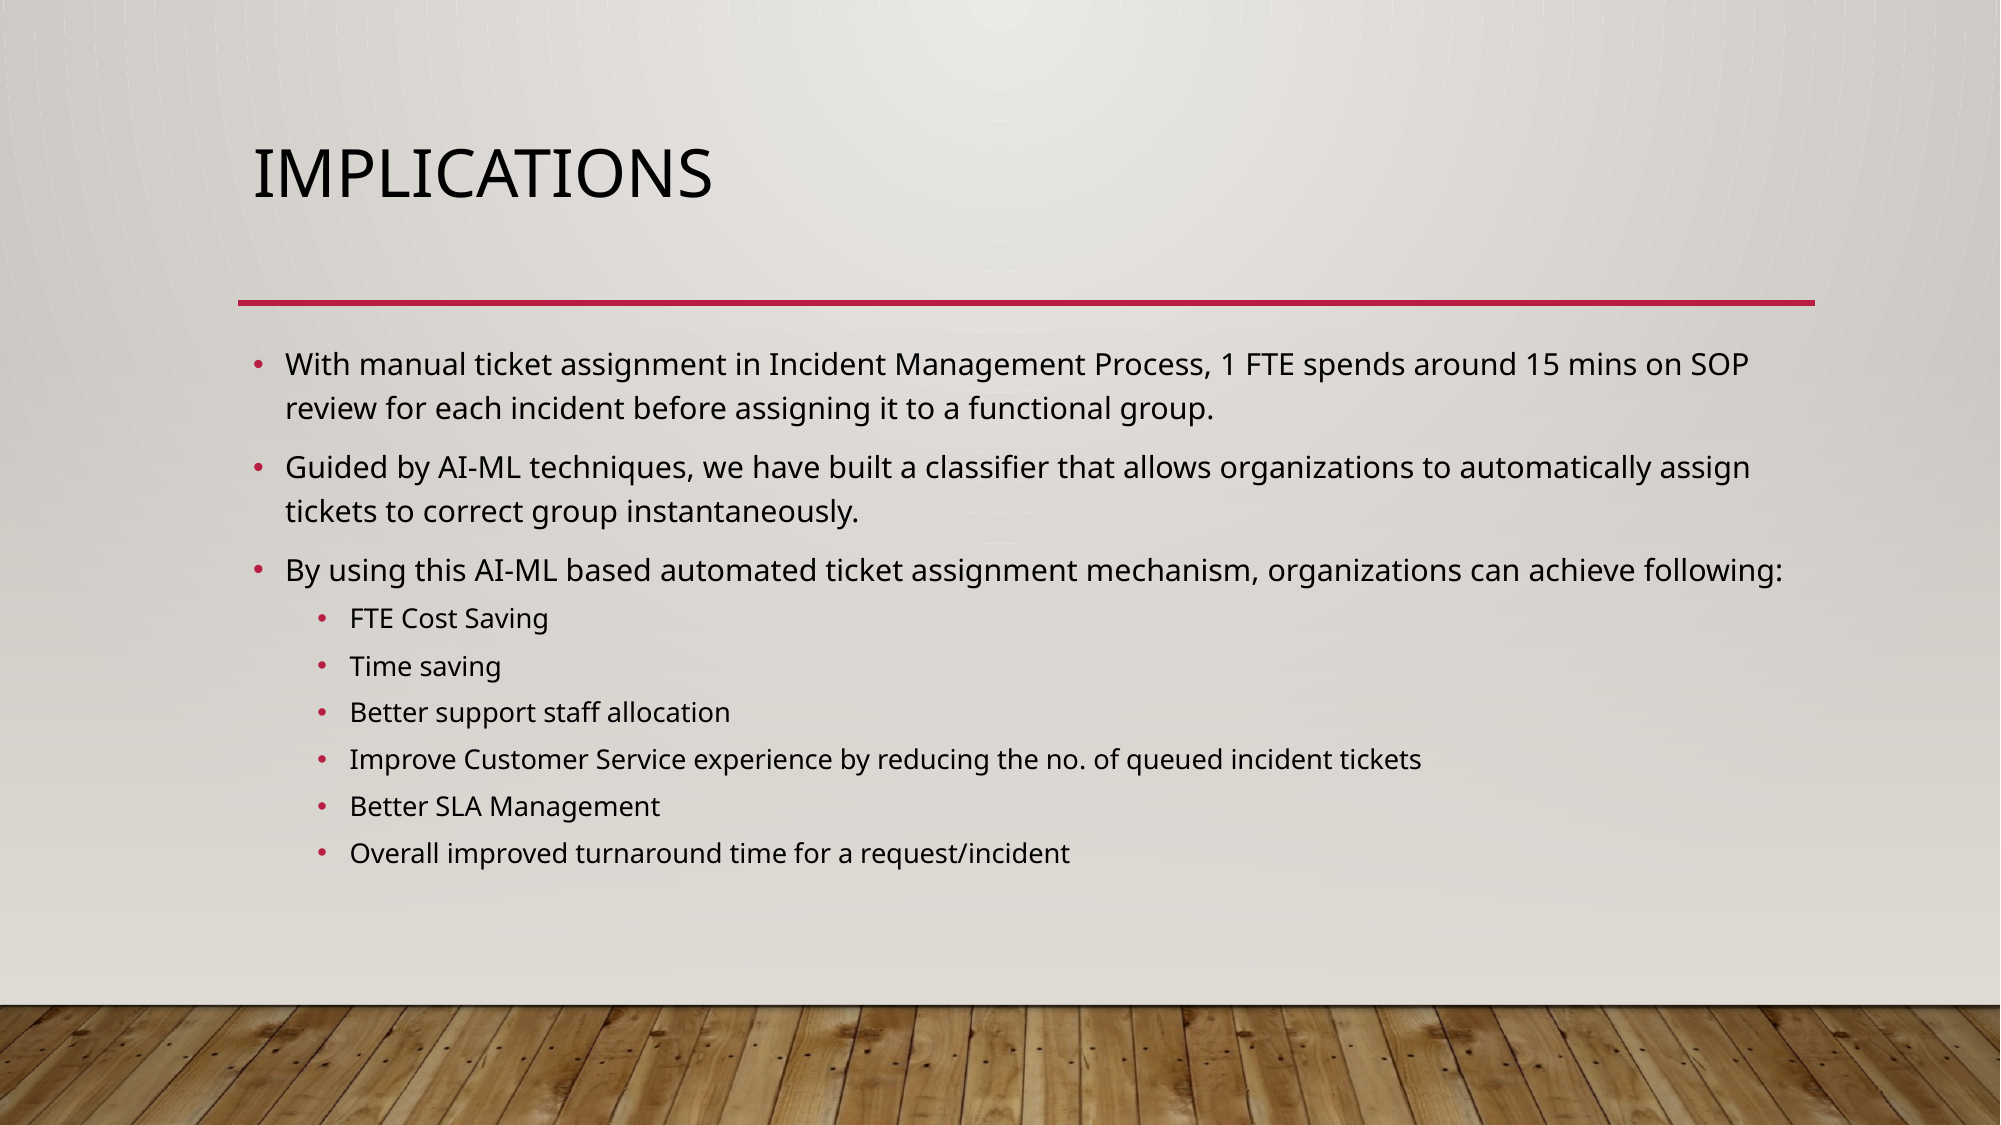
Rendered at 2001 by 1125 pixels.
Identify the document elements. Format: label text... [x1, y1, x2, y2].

title Implications [238, 131, 1814, 305]
picture [0, 1005, 2000, 1125]
list With manual ticket assignment in Incident Management Process, 1 FTE spends around 15 mins on SOP review for each incident before assigning it to a functional group. Guided by AI-ML techniques, we have built a classifier that allows organizations to automatically assign tickets to correct group instantaneously. By using this AI-ML based automated ticket assignment mechanism, organizations can achieve following: FTE Cost Saving Time saving Better support staff allocation Improve Customer Service experience by reducing the no. of queued incident tickets Better SLA Management Overall improved turnaround time for a request/incident [238, 330, 1814, 897]
